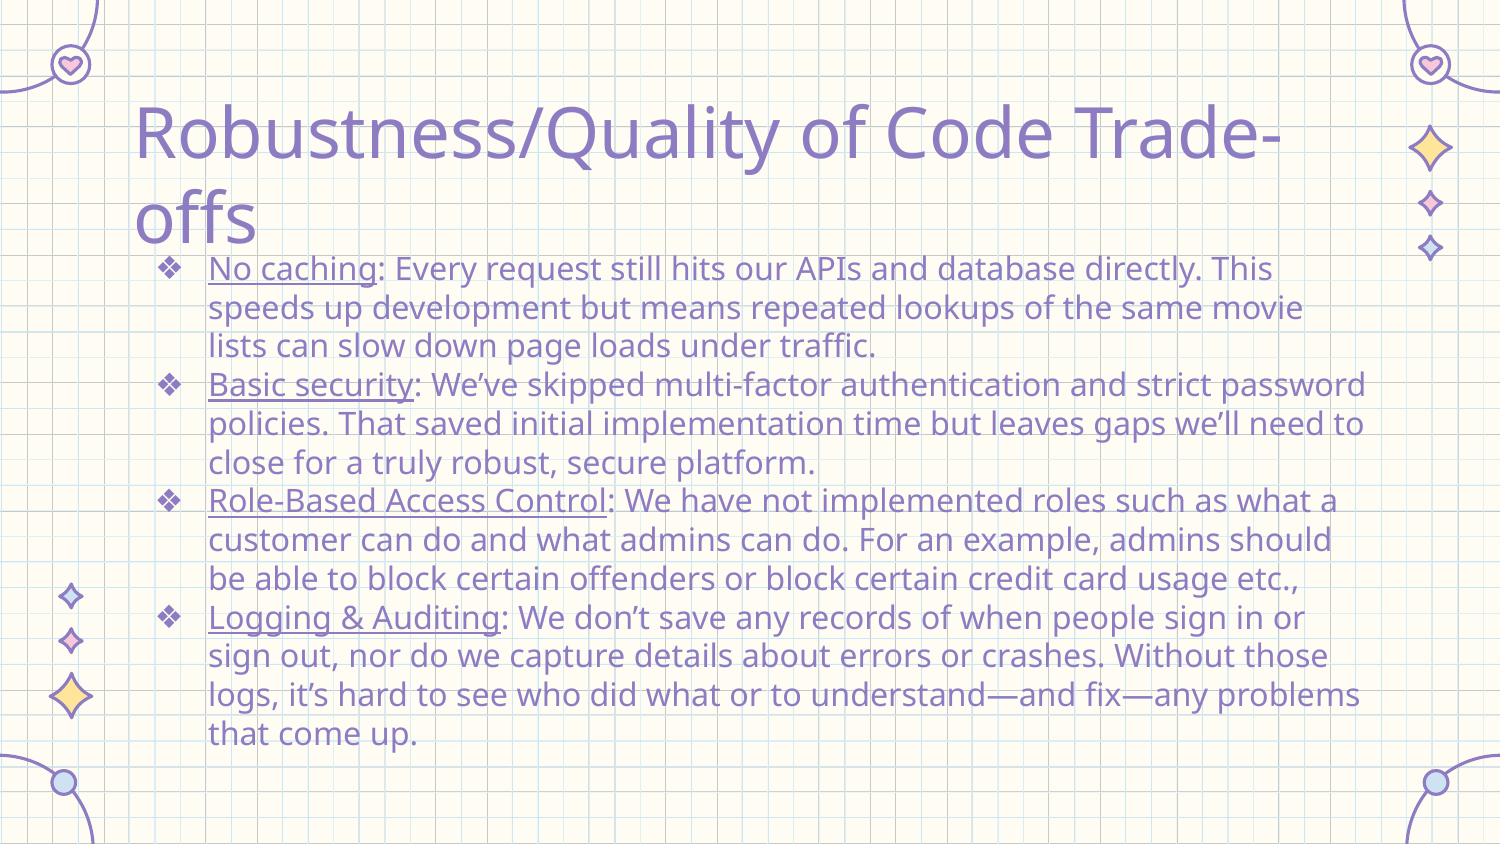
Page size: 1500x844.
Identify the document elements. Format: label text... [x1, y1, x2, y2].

title Robustness/Quality of Code Trade-offs [118, 72, 1382, 167]
list No caching: Every request still hits our APIs and database directly. This speeds up development but means repeated lookups of the same movie lists can slow down page loads under traffic. Basic security: We’ve skipped multi‑factor authentication and strict password policies. That saved initial implementation time but leaves gaps we’ll need to close for a truly robust, secure platform. Role-Based Access Control: We have not implemented roles such as what a customer can do and what admins can do. For an example, admins should be able to block certain offenders or block certain credit card usage etc., Logging & Auditing: We don’t save any records of when people sign in or sign out, nor do we capture details about errors or crashes. Without those logs, it’s hard to see who did what or to understand—and fix—any problems that come up. [118, 233, 1382, 756]
